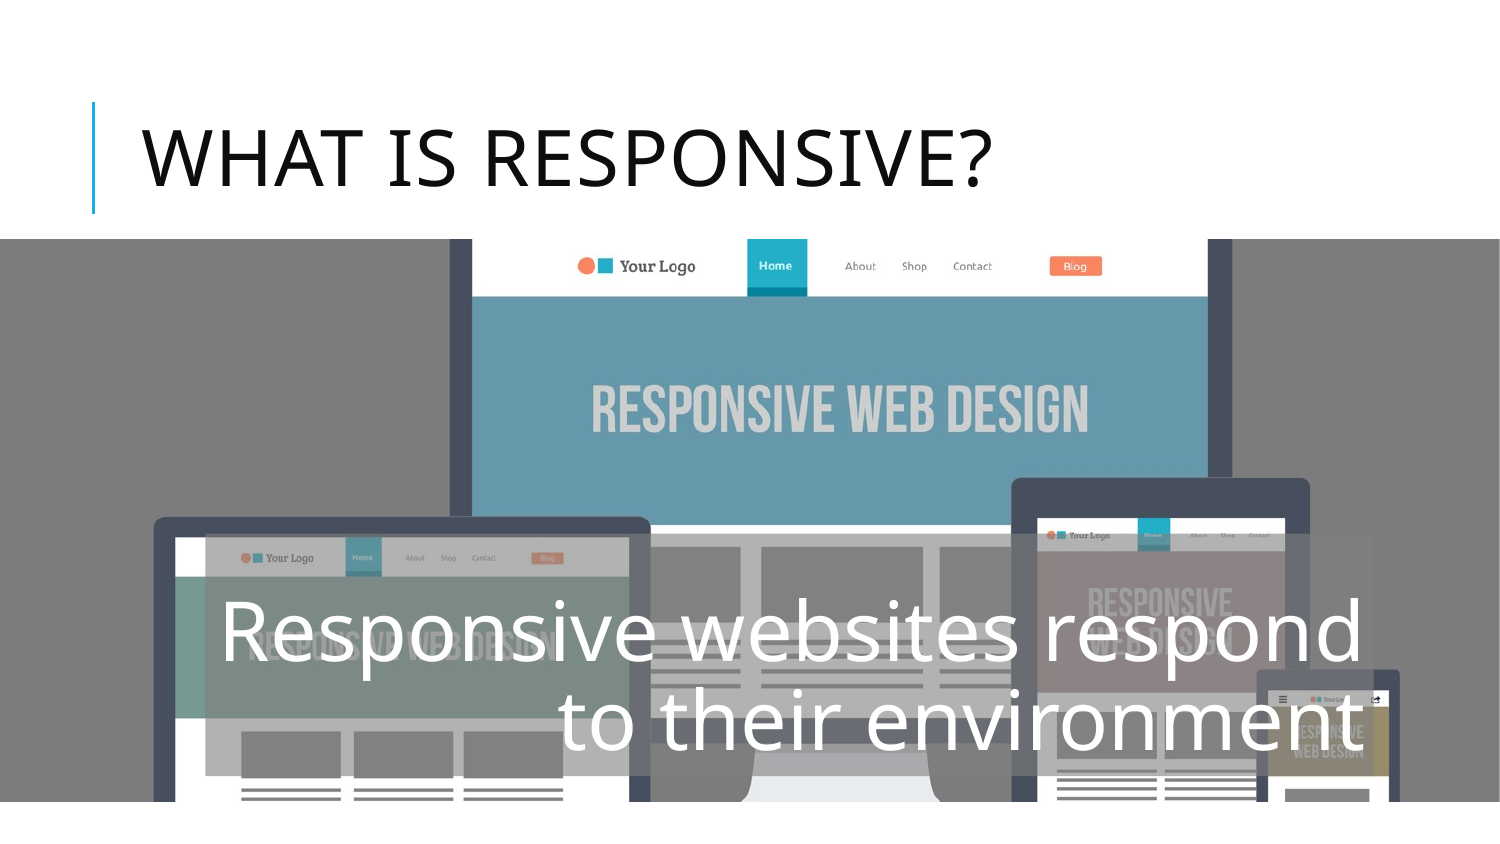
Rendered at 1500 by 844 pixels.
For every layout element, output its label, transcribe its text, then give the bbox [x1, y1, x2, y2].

picture [0, 238, 1500, 802]
title What is Responsive? [126, 71, 1322, 234]
